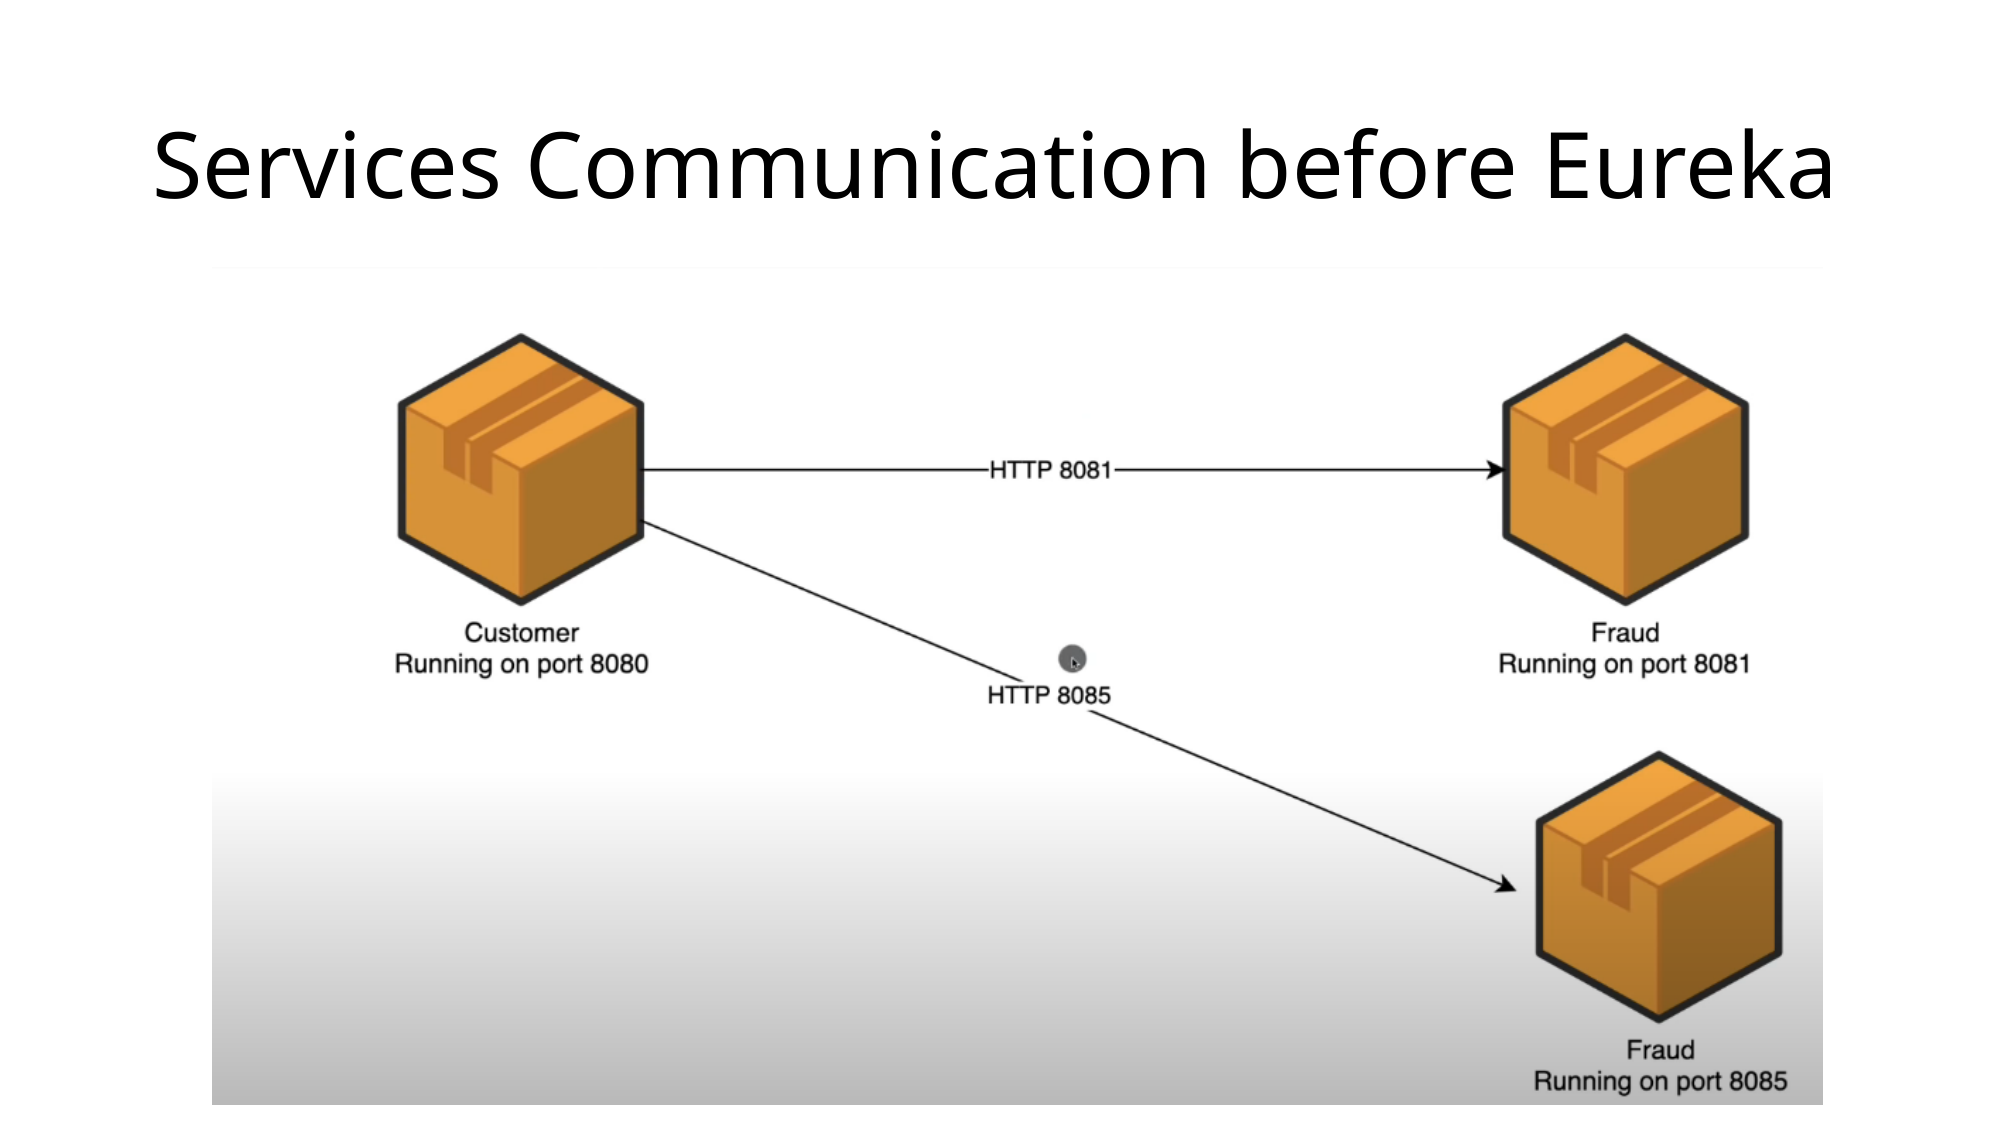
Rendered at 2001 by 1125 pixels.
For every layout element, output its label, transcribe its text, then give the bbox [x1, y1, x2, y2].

picture [212, 267, 1823, 1105]
title Services Communication before Eureka [137, 59, 1863, 278]
